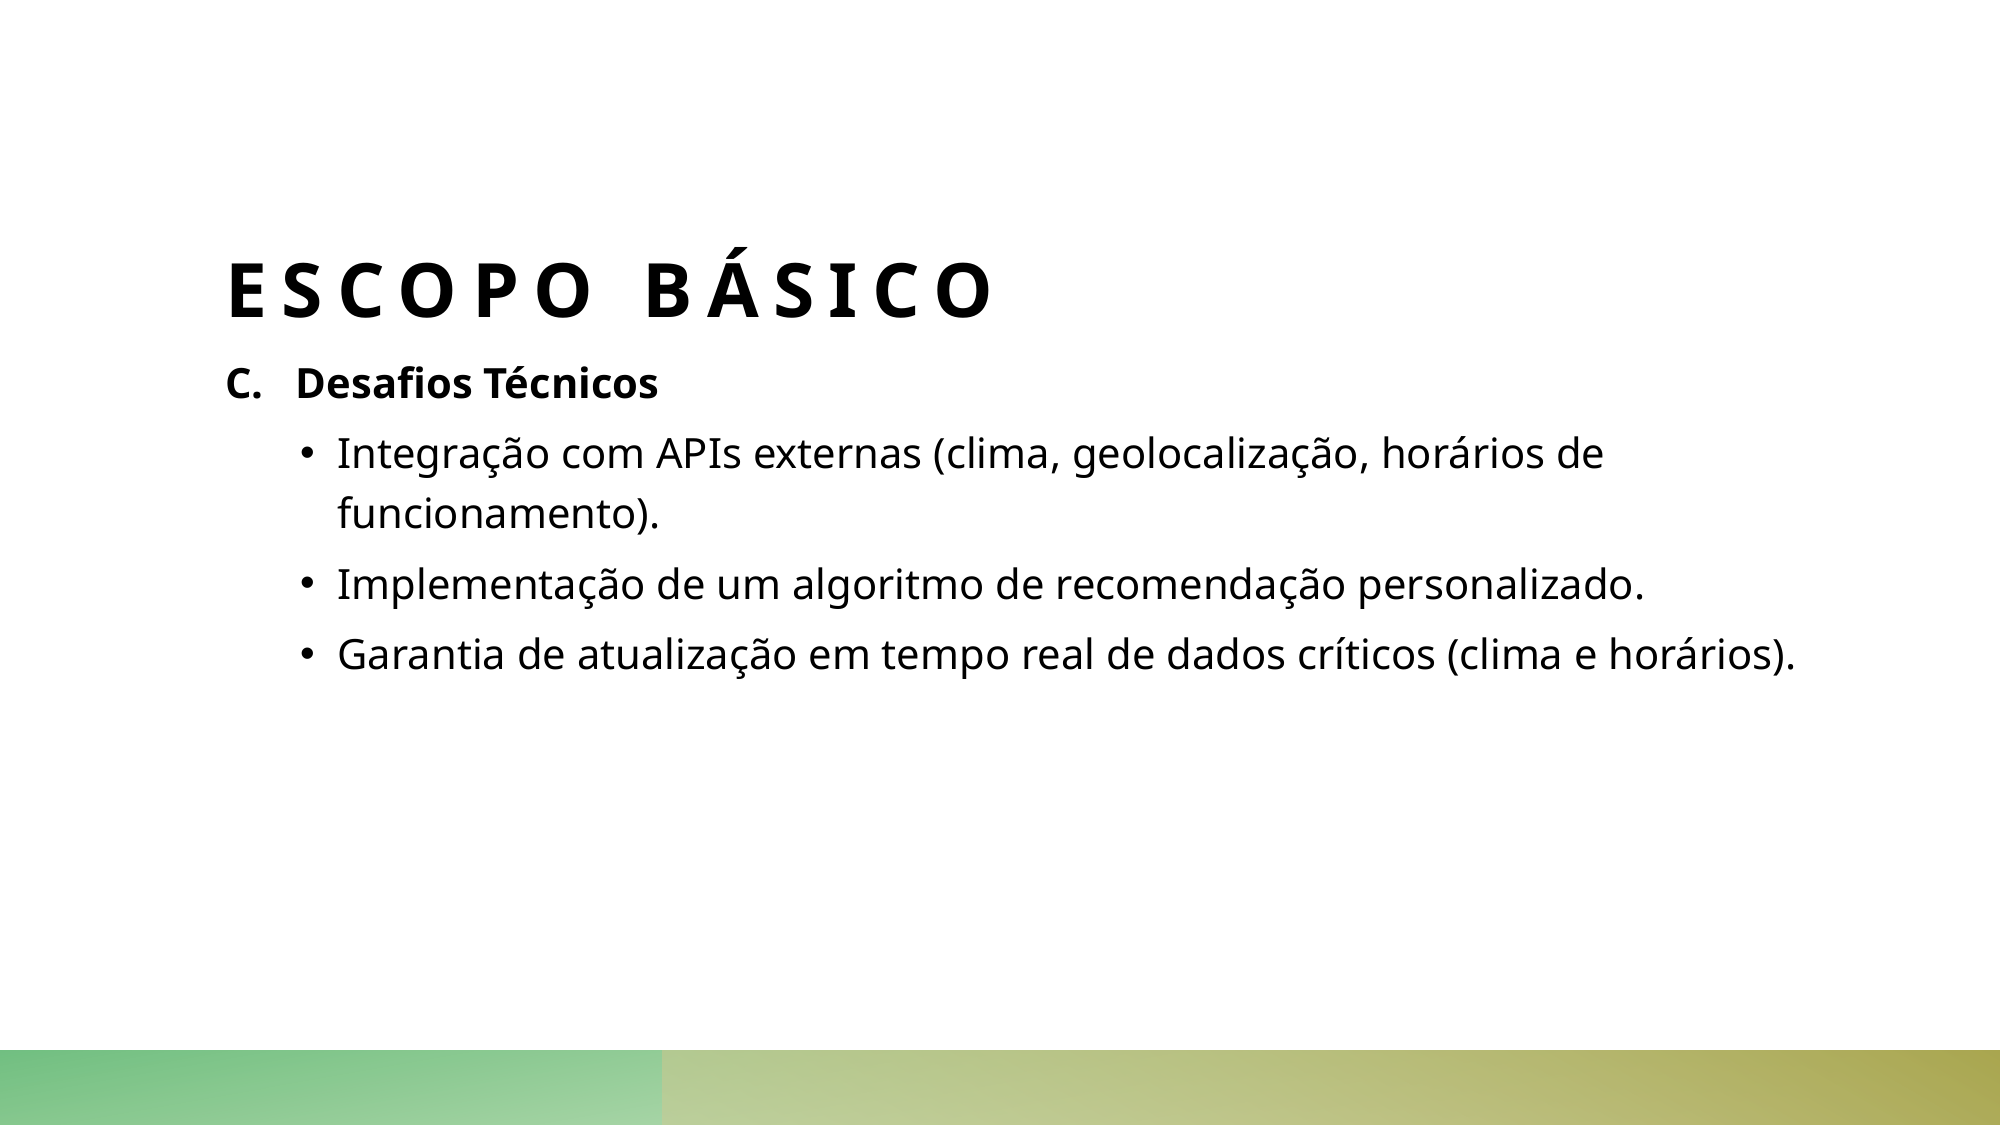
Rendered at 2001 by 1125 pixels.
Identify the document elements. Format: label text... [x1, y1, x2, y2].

title Escopo Básico [225, 130, 1905, 333]
list C. Desafios Técnicos Integração com APIs externas (clima, geolocalização, horários de funcionamento). Implementação de um algoritmo de recomendação personalizado. Garantia de atualização em tempo real de dados críticos (clima e horários). [225, 346, 1905, 996]
